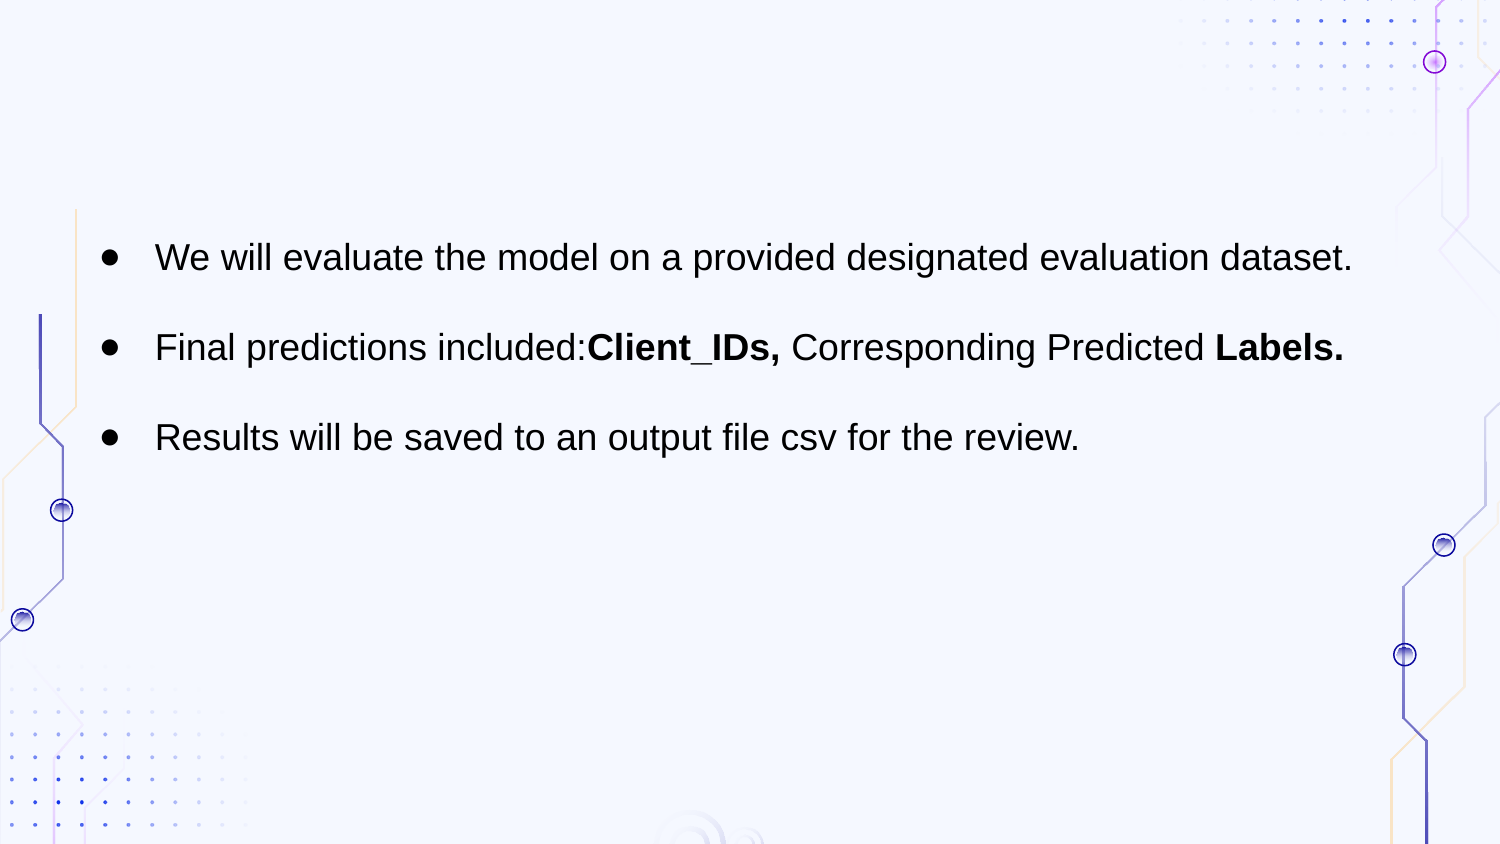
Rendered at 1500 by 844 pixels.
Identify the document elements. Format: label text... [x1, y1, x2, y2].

picture [1, 634, 277, 844]
picture [1161, 0, 1500, 136]
text_box We will evaluate the model on a provided designated evaluation dataset. Final predictions included:Client_IDs, Corresponding Predicted Labels. Results will be saved to an output file csv for the review. [64, 218, 1443, 536]
